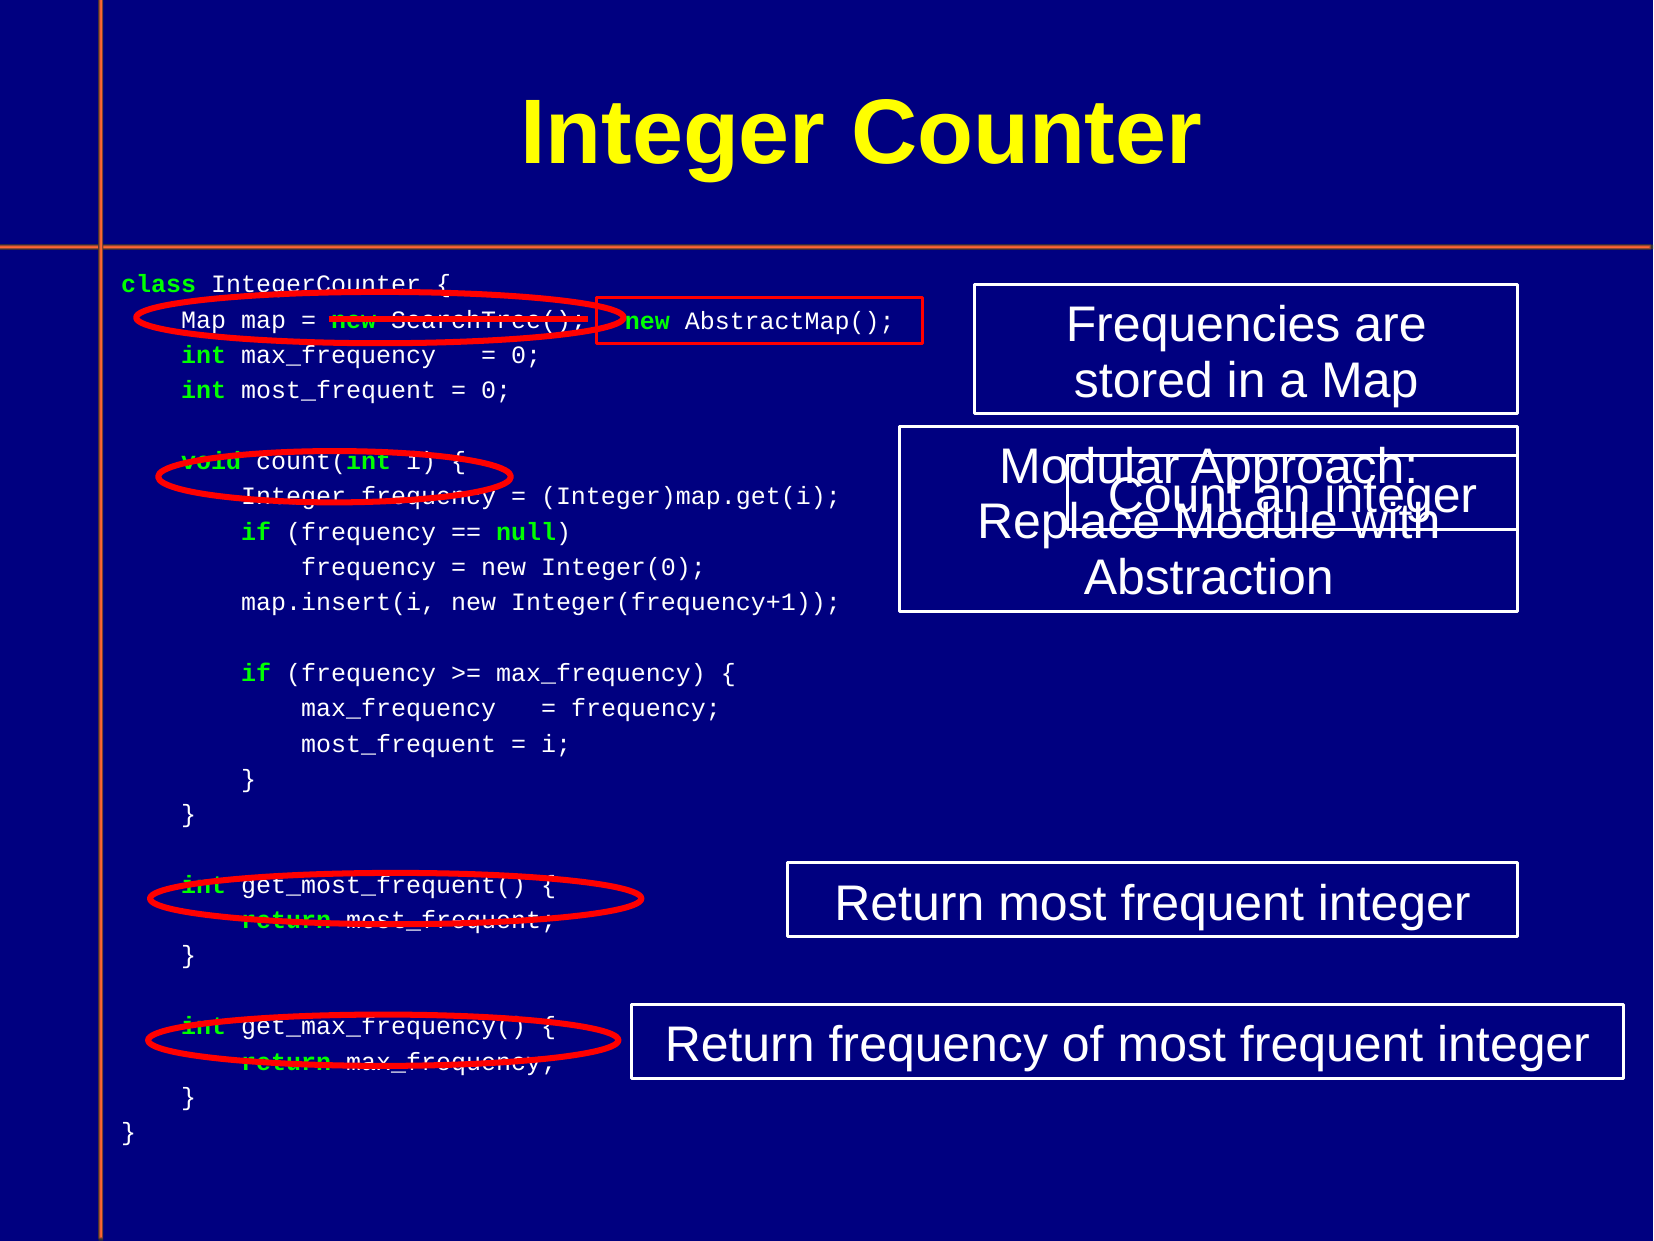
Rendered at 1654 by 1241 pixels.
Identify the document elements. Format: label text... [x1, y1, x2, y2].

text_box class IntegerCounter { Map map = new SearchTree(); int max_frequency = 0; int most_frequent = 0; void count(int i) { Integer frequency = (Integer)map.get(i); if (frequency == null) frequency = new Integer(0); map.insert(i, new Integer(frequency+1)); if (frequency >= max_frequency) { max_frequency = frequency; most_frequent = i; } } int get_most_frequent() { return most_frequent; } int get_max_frequency() { return max_frequency; } } [106, 262, 877, 1170]
text_box Modular Approach: Replace Module with Abstraction [899, 426, 1518, 612]
text_box [148, 1014, 619, 1066]
title Integer Counter [117, 25, 1606, 234]
text_box Return frequency of most frequent integer [631, 1004, 1624, 1079]
text_box [136, 291, 596, 344]
text_box new AbstractMap(); [596, 297, 923, 344]
text_box [158, 451, 511, 503]
text_box [150, 872, 642, 925]
text_box Frequencies are stored in a Map [974, 284, 1518, 414]
text_box Return most frequent integer [787, 862, 1518, 937]
